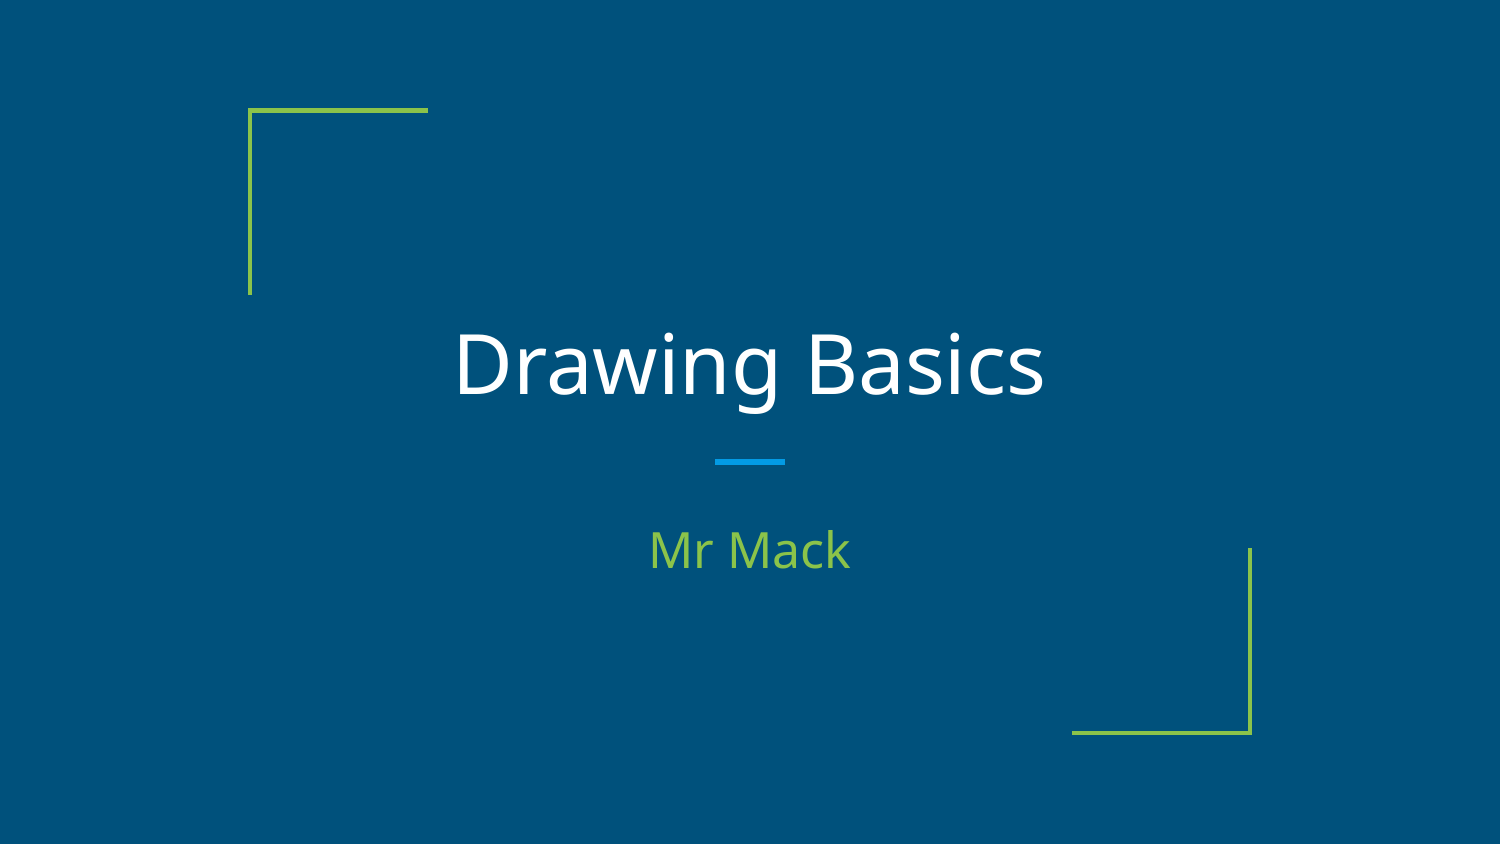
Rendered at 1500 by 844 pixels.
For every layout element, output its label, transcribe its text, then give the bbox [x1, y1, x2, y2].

title Drawing Basics [275, 195, 1225, 435]
subtitle Mr Mack [275, 500, 1225, 650]
